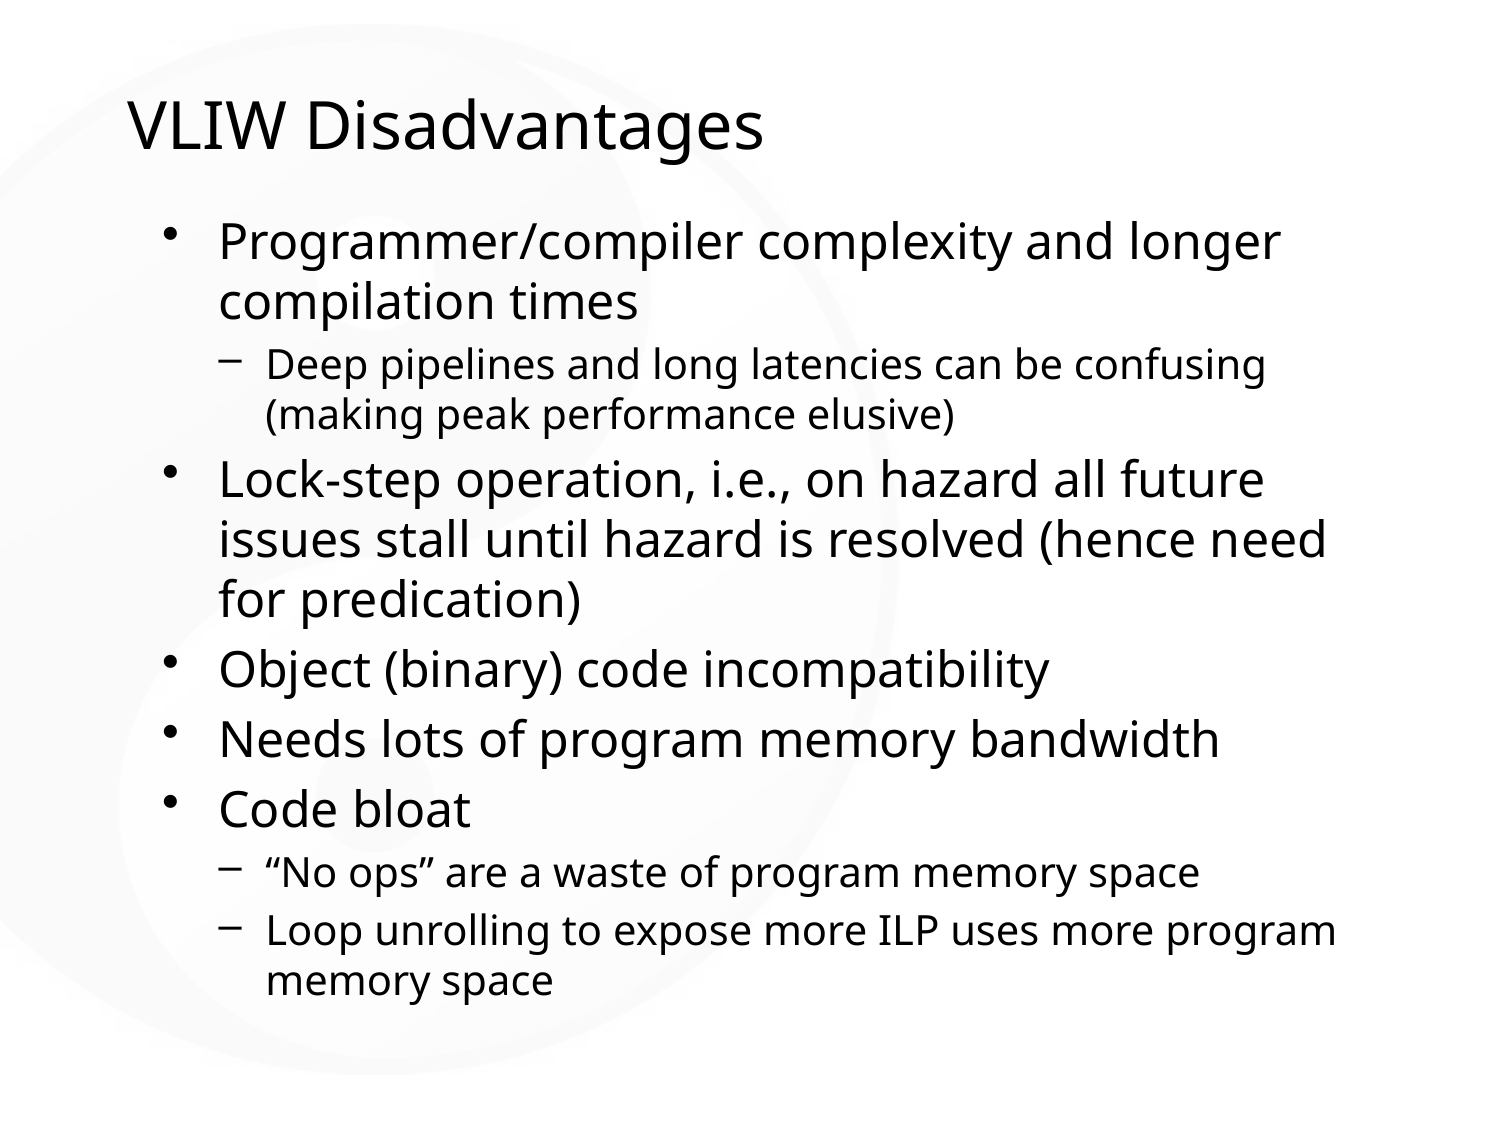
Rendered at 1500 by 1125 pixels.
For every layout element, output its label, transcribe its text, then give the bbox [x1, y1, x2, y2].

title VLIW Disadvantages [112, 60, 1388, 186]
list Programmer/compiler complexity and longer compilation times Deep pipelines and long latencies can be confusing (making peak performance elusive) Lock-step operation, i.e., on hazard all future issues stall until hazard is resolved (hence need for predication) Object (binary) code incompatibility Needs lots of program memory bandwidth Code bloat “No ops” are a waste of program memory space Loop unrolling to expose more ILP uses more program memory space [112, 201, 1388, 1038]
